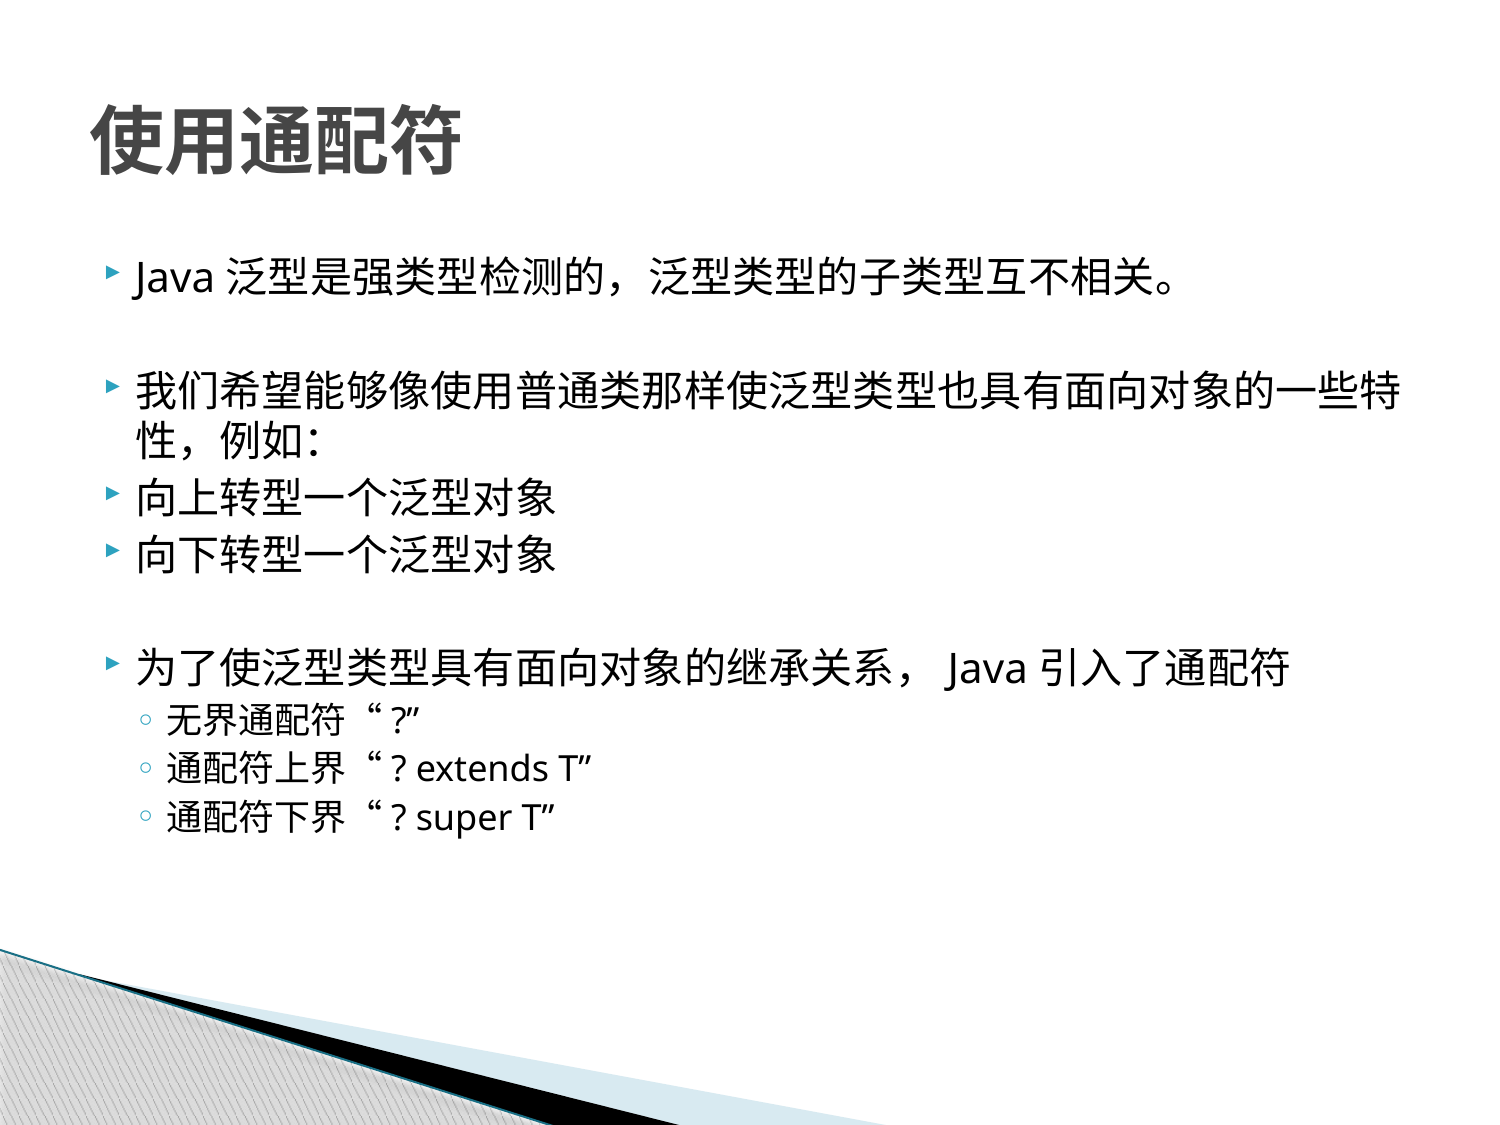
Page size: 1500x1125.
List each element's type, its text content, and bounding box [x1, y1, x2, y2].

list Java泛型是强类型检测的，泛型类型的子类型互不相关。 我们希望能够像使用普通类那样使泛型类型也具有面向对象的一些特性，例如： 向上转型一个泛型对象 向下转型一个泛型对象 为了使泛型类型具有面向对象的继承关系，Java引入了通配符 无界通配符“?” 通配符上界“? extends T” 通配符下界“? super T” [75, 242, 1425, 986]
title 使用通配符 [75, 45, 1425, 233]
